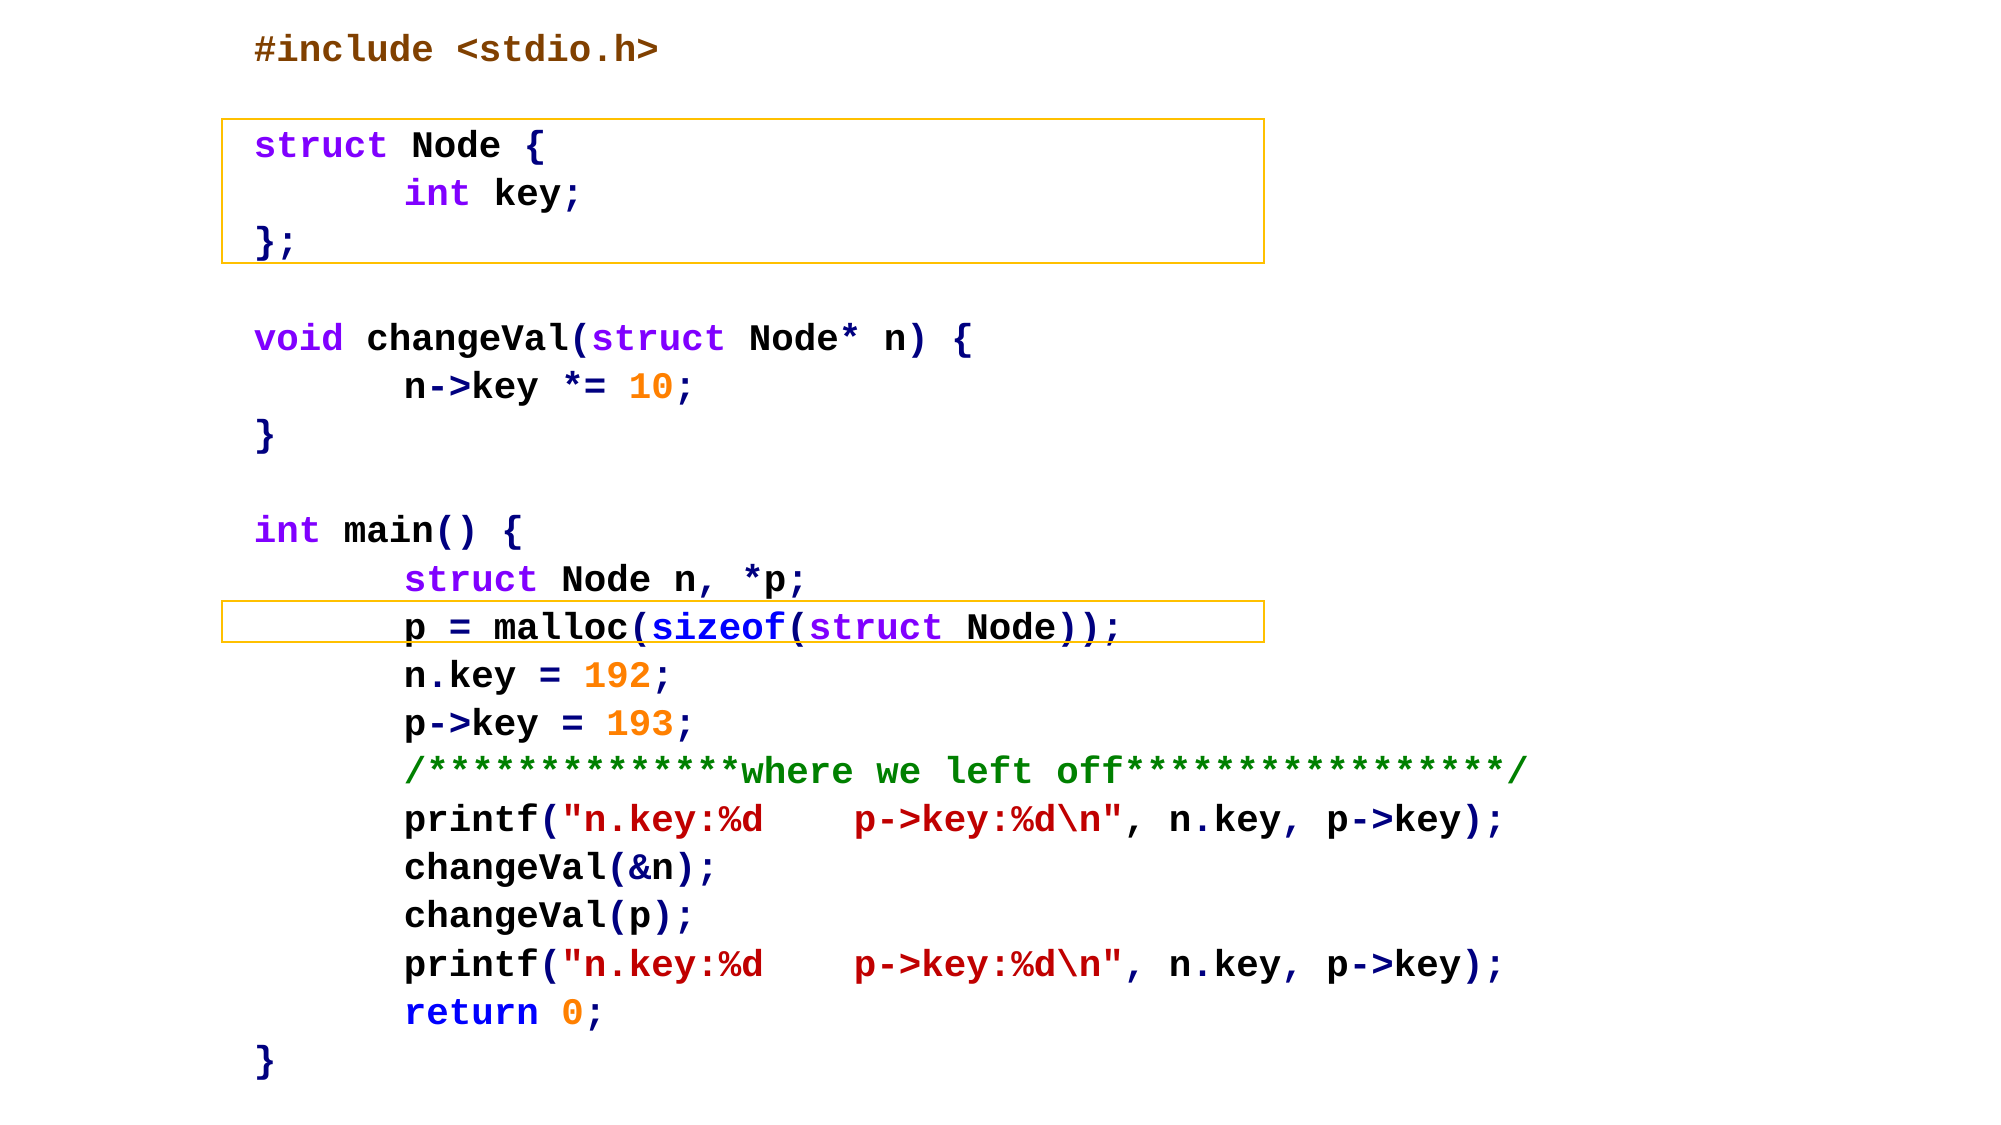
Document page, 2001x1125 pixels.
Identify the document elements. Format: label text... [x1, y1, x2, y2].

text_box [221, 600, 1265, 643]
text_box [221, 118, 1265, 264]
text_box #include <stdio.h> struct Node { int key; }; void changeVal(struct Node* n) { n->key *= 10; } int main() { struct Node n, *p; p = malloc(sizeof(struct Node)); n.key = 192; p->key = 193; /**************where we left off*****************/ printf("n.key:%d p->key:%d\n", n.key, p->key); changeVal(&n); changeVal(p); printf("n.key:%d p->key:%d\n", n.key, p->key); return 0; } [238, 13, 2000, 1125]
